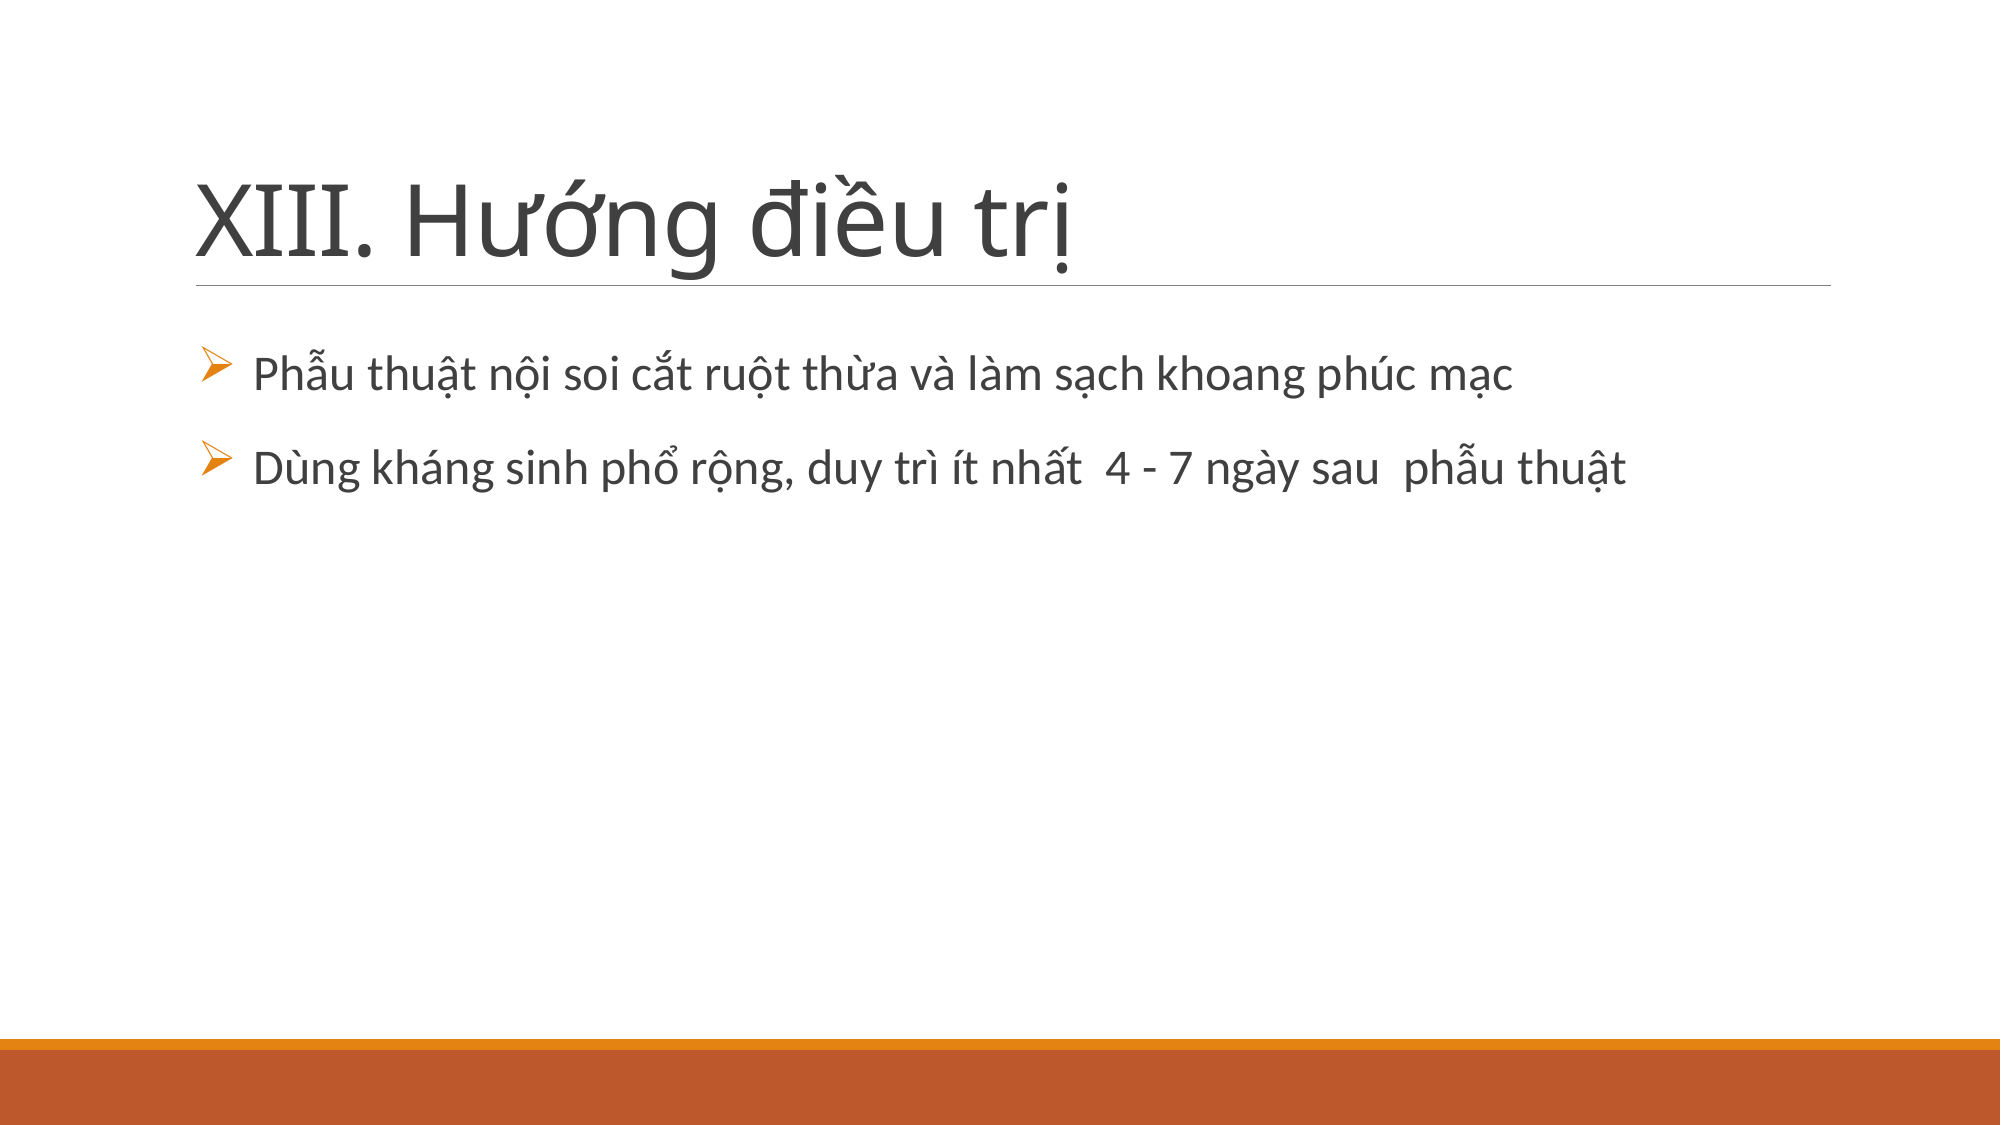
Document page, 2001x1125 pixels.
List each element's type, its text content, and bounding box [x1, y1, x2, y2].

title XIII. Hướng điều trị [179, 47, 1830, 285]
list Phẫu thuật nội soi cắt ruột thừa và làm sạch khoang phúc mạc Dùng kháng sinh phổ rộng, duy trì ít nhất 4 - 7 ngày sau phẫu thuật [179, 302, 1831, 963]
